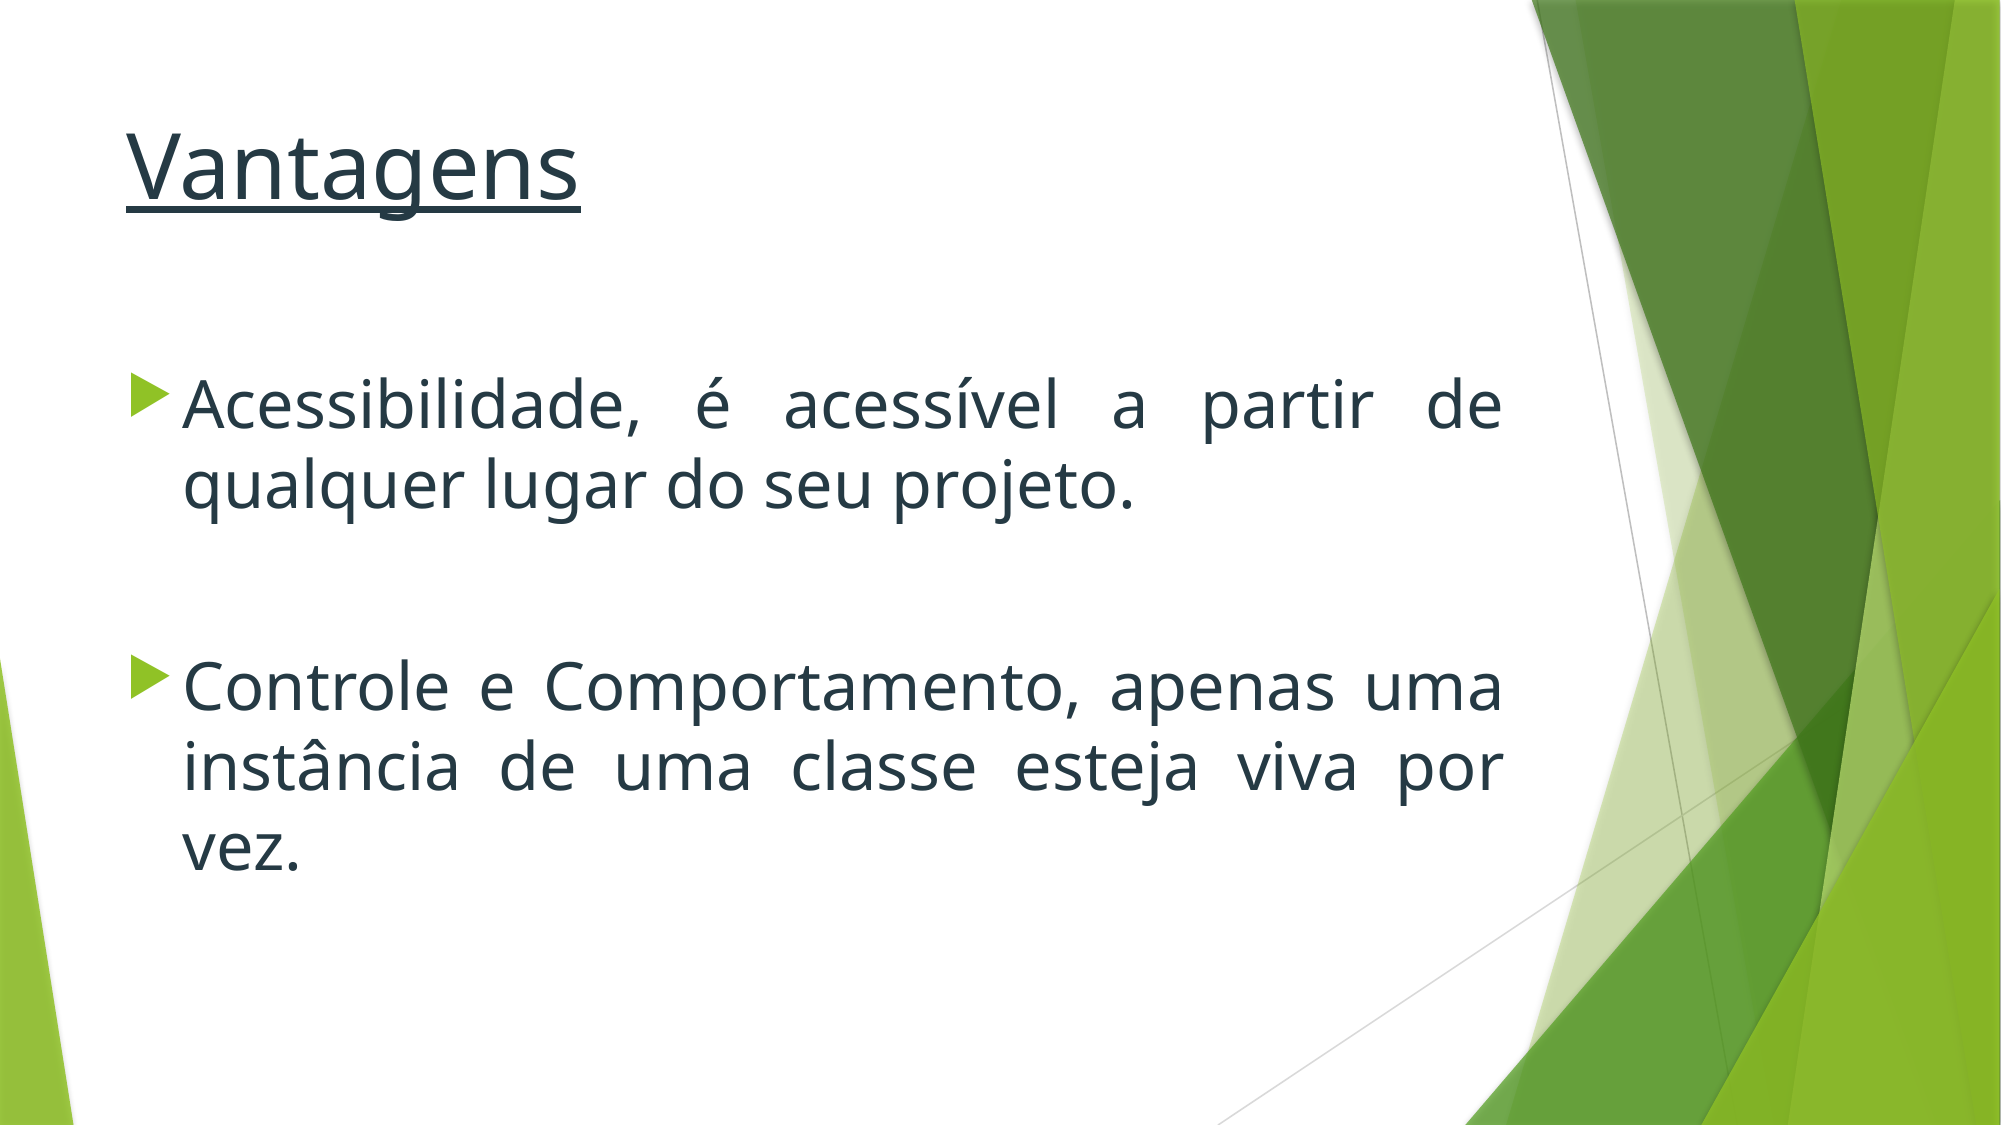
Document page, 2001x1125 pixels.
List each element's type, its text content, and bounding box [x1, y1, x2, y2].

list Acessibilidade, é acessível a partir de qualquer lugar do seu projeto. Controle e Comportamento, apenas uma instância de uma classe esteja viva por vez. [111, 354, 1522, 992]
title Vantagens [111, 99, 1522, 317]
